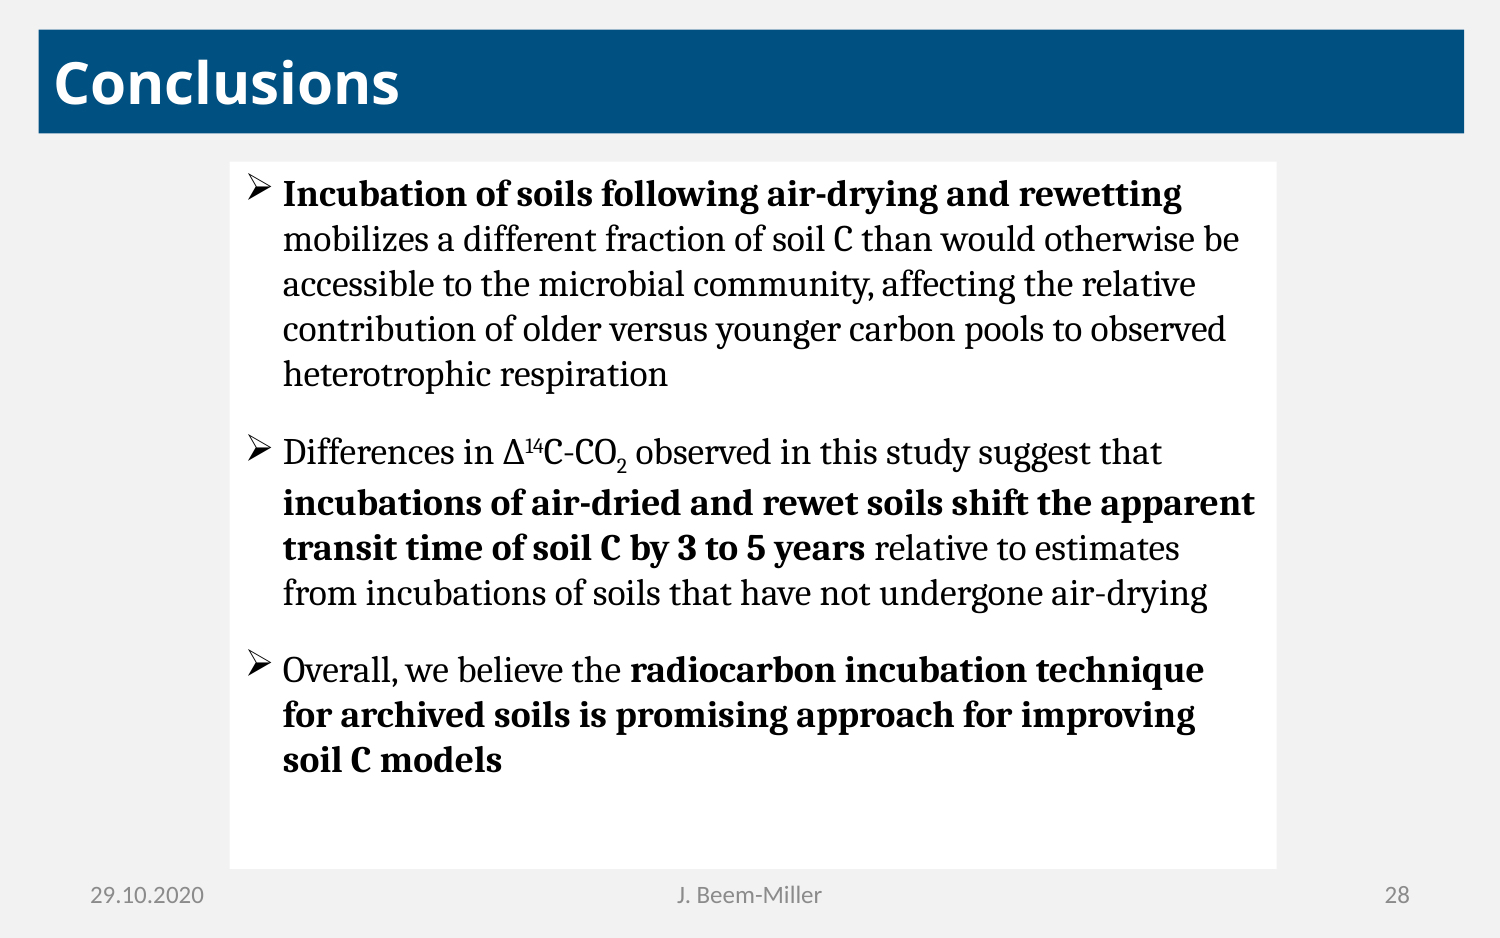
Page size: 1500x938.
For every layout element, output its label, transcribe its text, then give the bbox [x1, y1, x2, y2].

title Conclusions [38, 29, 1465, 134]
slide_number 28 [1074, 868, 1425, 919]
list Incubation of soils following air-drying and rewetting mobilizes a different fraction of soil C than would otherwise be accessible to the microbial community, affecting the relative contribution of older versus younger carbon pools to observed heterotrophic respiration Differences in ∆14C-CO2 observed in this study suggest that incubations of air-dried and rewet soils shift the apparent transit time of soil C by 3 to 5 years relative to estimates from incubations of soils that have not undergone air-drying Overall, we believe the radiocarbon incubation technique for archived soils is promising approach for improving soil C models [229, 161, 1277, 869]
footer J. Beem-Miller [512, 868, 988, 919]
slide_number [75, 868, 425, 919]
